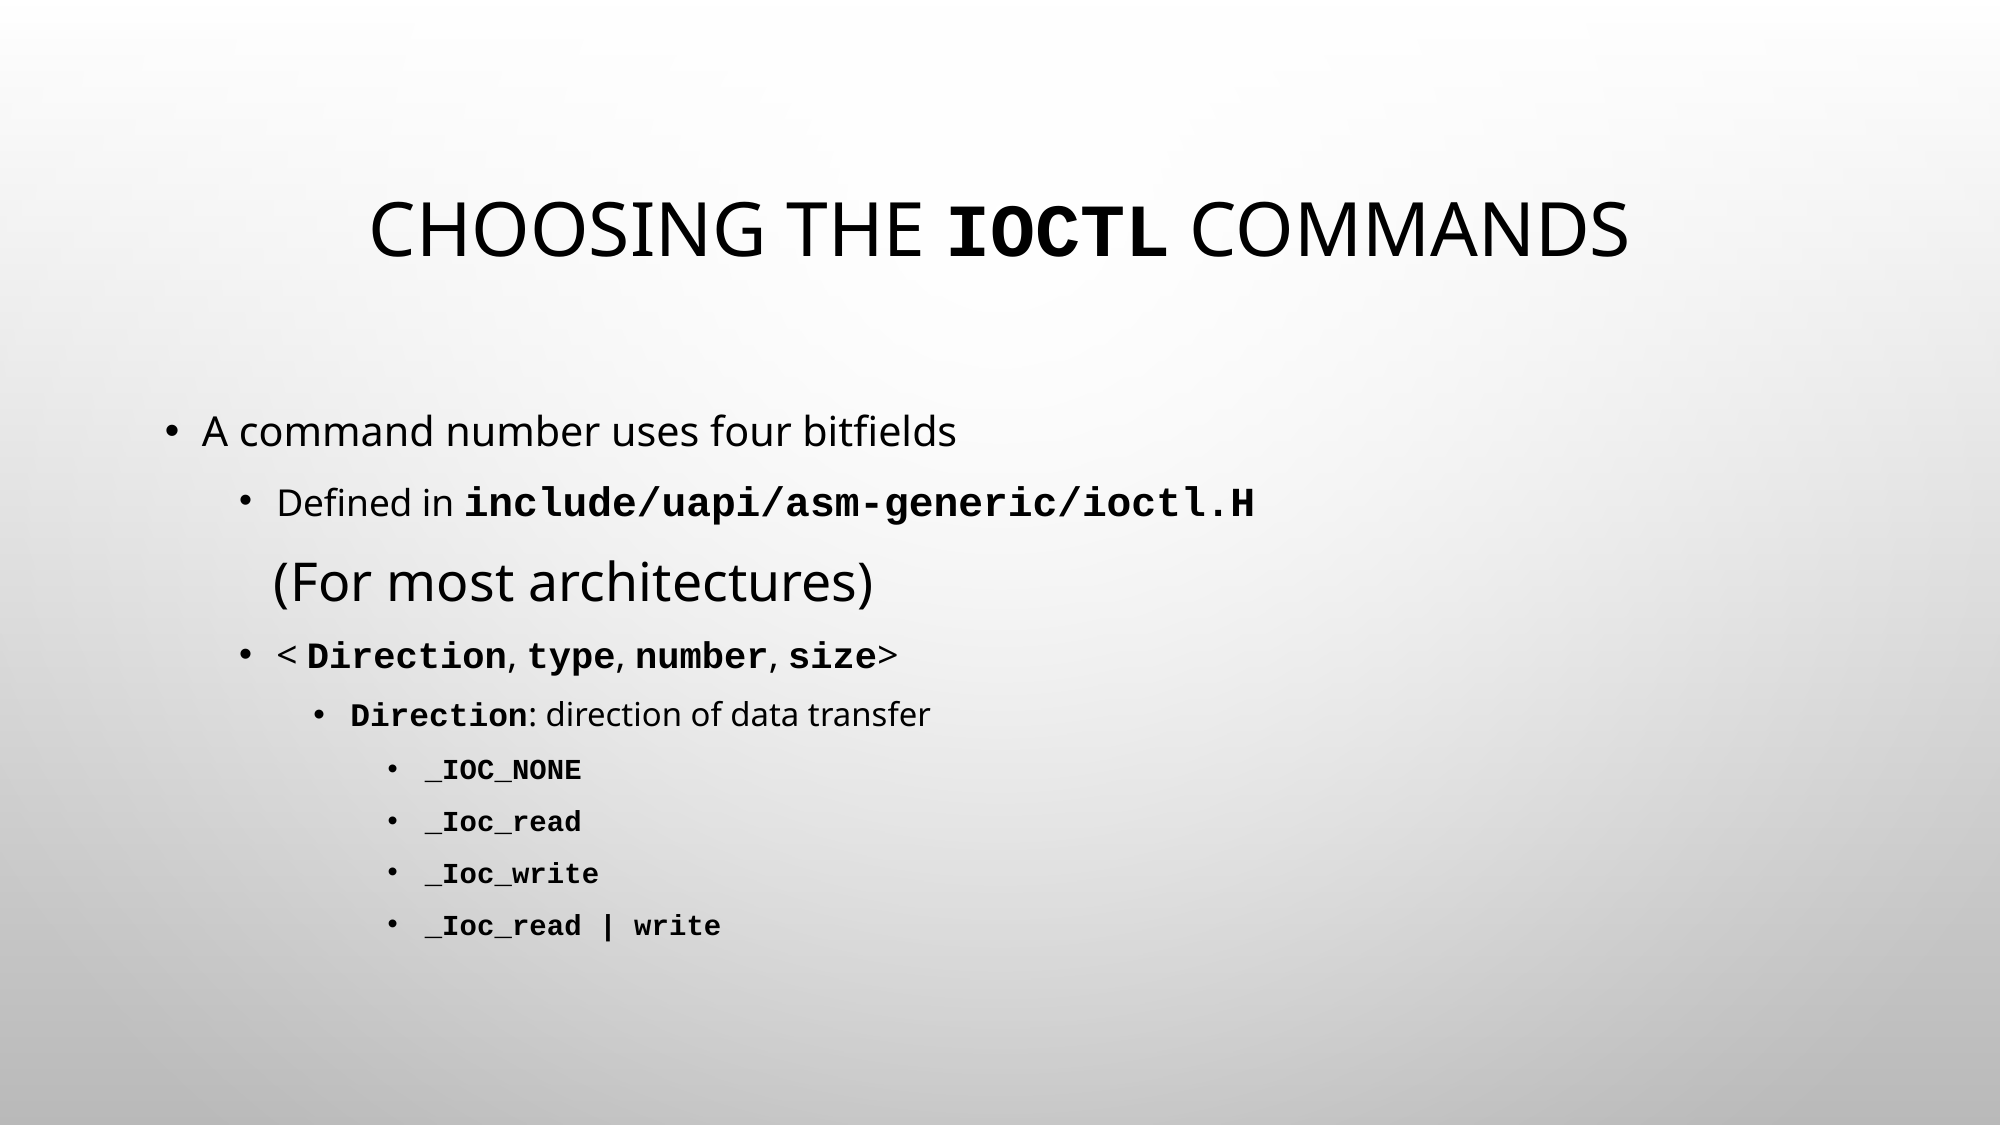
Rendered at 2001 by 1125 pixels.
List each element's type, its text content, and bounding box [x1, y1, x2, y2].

picture [0, 0, 2000, 1125]
title Choosing the ioctl Commands [149, 101, 1851, 364]
list A command number uses four bitfields Defined in include/uapi/asm-generic/ioctl.H (For most architectures) < Direction, type, number, size> Direction: direction of data transfer _IOC_NONE _Ioc_read _Ioc_write _Ioc_read | write [149, 388, 1851, 950]
